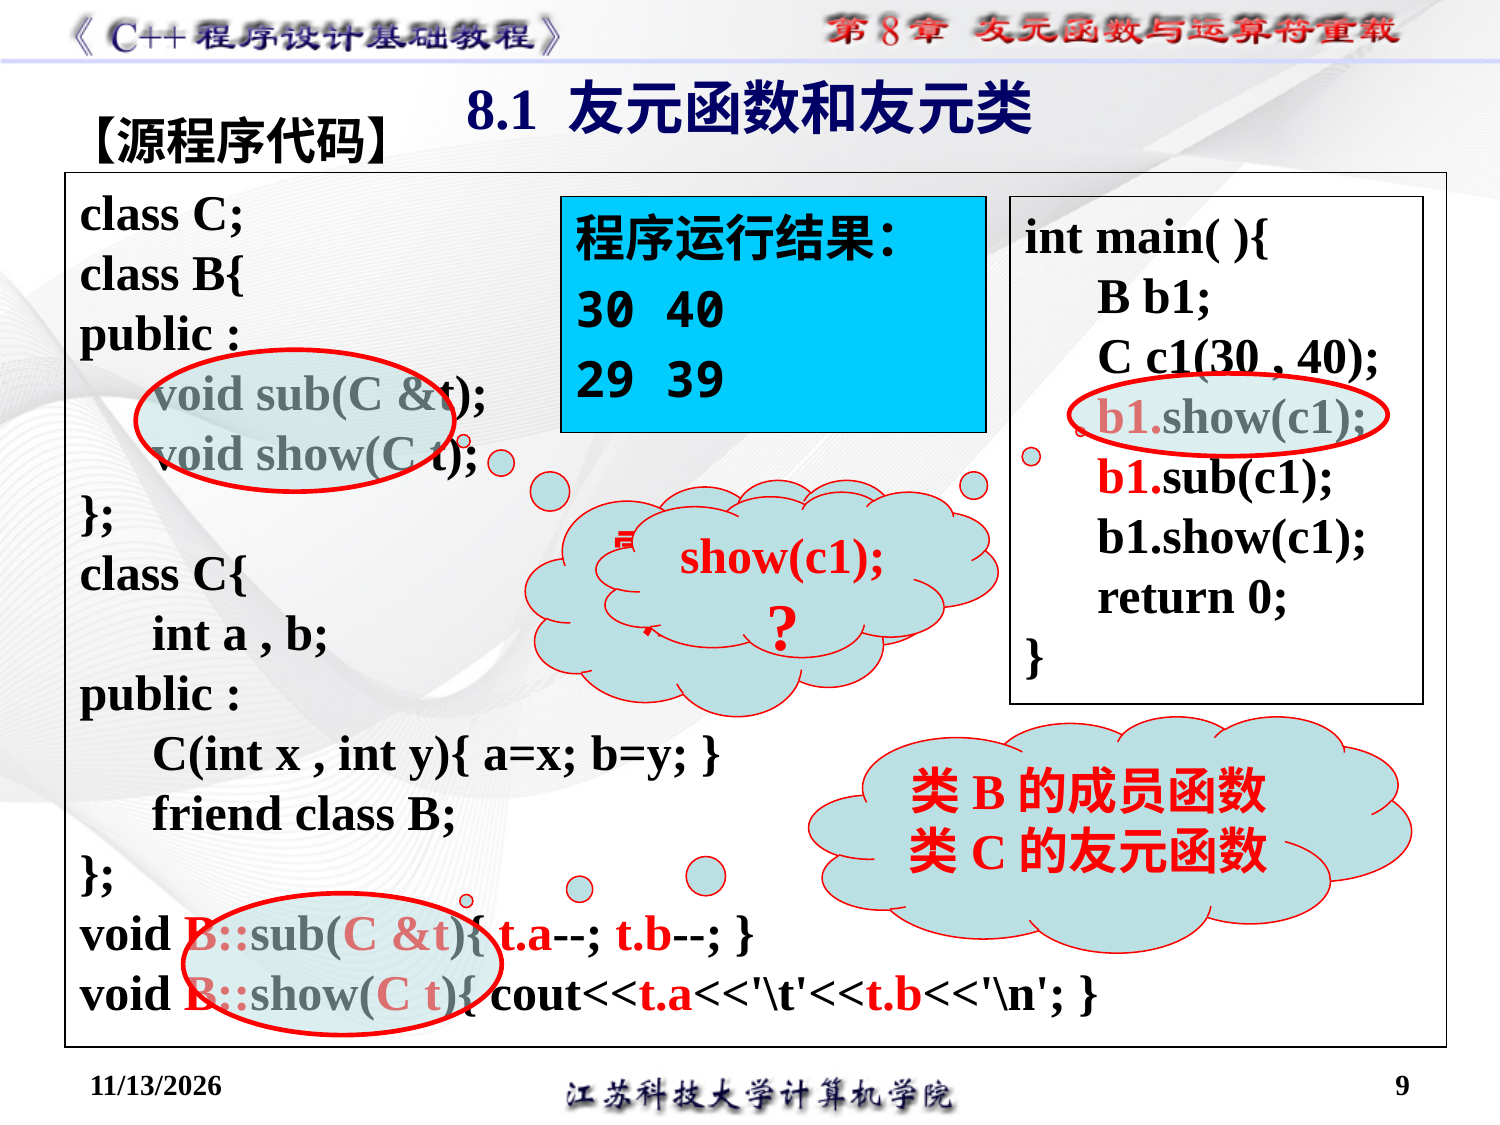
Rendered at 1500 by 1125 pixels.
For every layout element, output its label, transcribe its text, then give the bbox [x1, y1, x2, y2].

text_box 程序运行结果： 30 40 29 39 [560, 196, 987, 371]
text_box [182, 715, 1412, 1036]
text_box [135, 349, 940, 717]
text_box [596, 373, 1388, 658]
text_box int main( ){ B b1; C c1(30 , 40); b1.show(c1); b1.sub(c1); b1.show(c1); return 0; } [1009, 196, 1424, 705]
title 8.1 友元函数和友元类 [74, 54, 1426, 101]
picture [0, 0, 1500, 1125]
text_box 【源程序代码】 [51, 101, 1447, 197]
text_box class C; class B{ public : void sub(C &t); void show(C t); }; class C{ int a , b; public : C(int x , int y){ a=x; b=y; } friend class B; }; void B::sub(C &t){ t.a--; t.b--; } void B::show(C t){ cout<<t.a<<'\t'<<t.b<<'\n'; } [64, 197, 1447, 1047]
